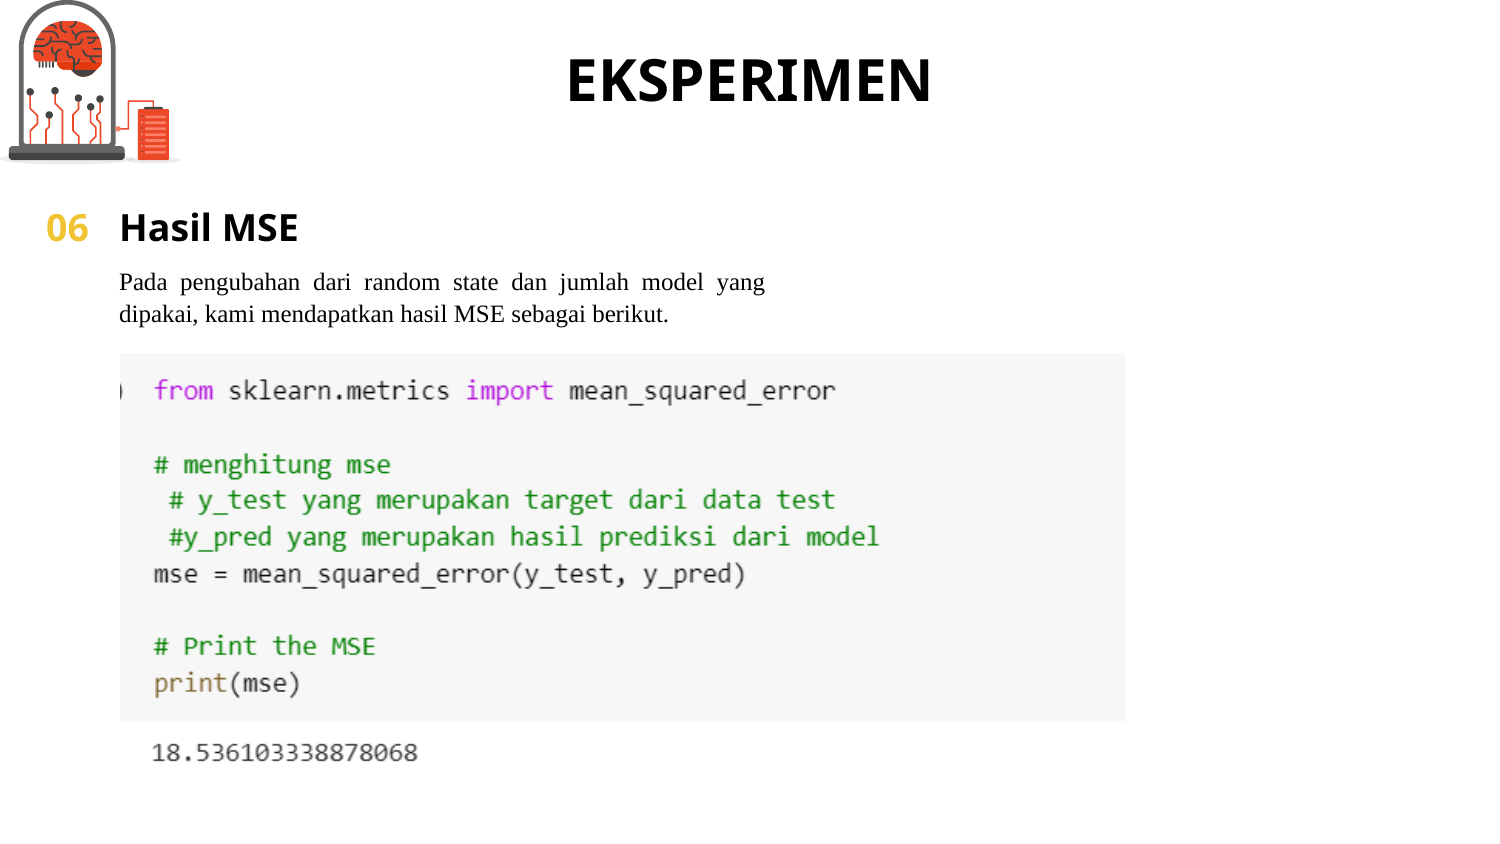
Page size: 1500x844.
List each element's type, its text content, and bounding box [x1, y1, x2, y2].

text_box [28, 199, 782, 379]
picture [120, 351, 1126, 792]
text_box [0, 0, 182, 165]
title EKSPERIMEN [185, 47, 1425, 109]
